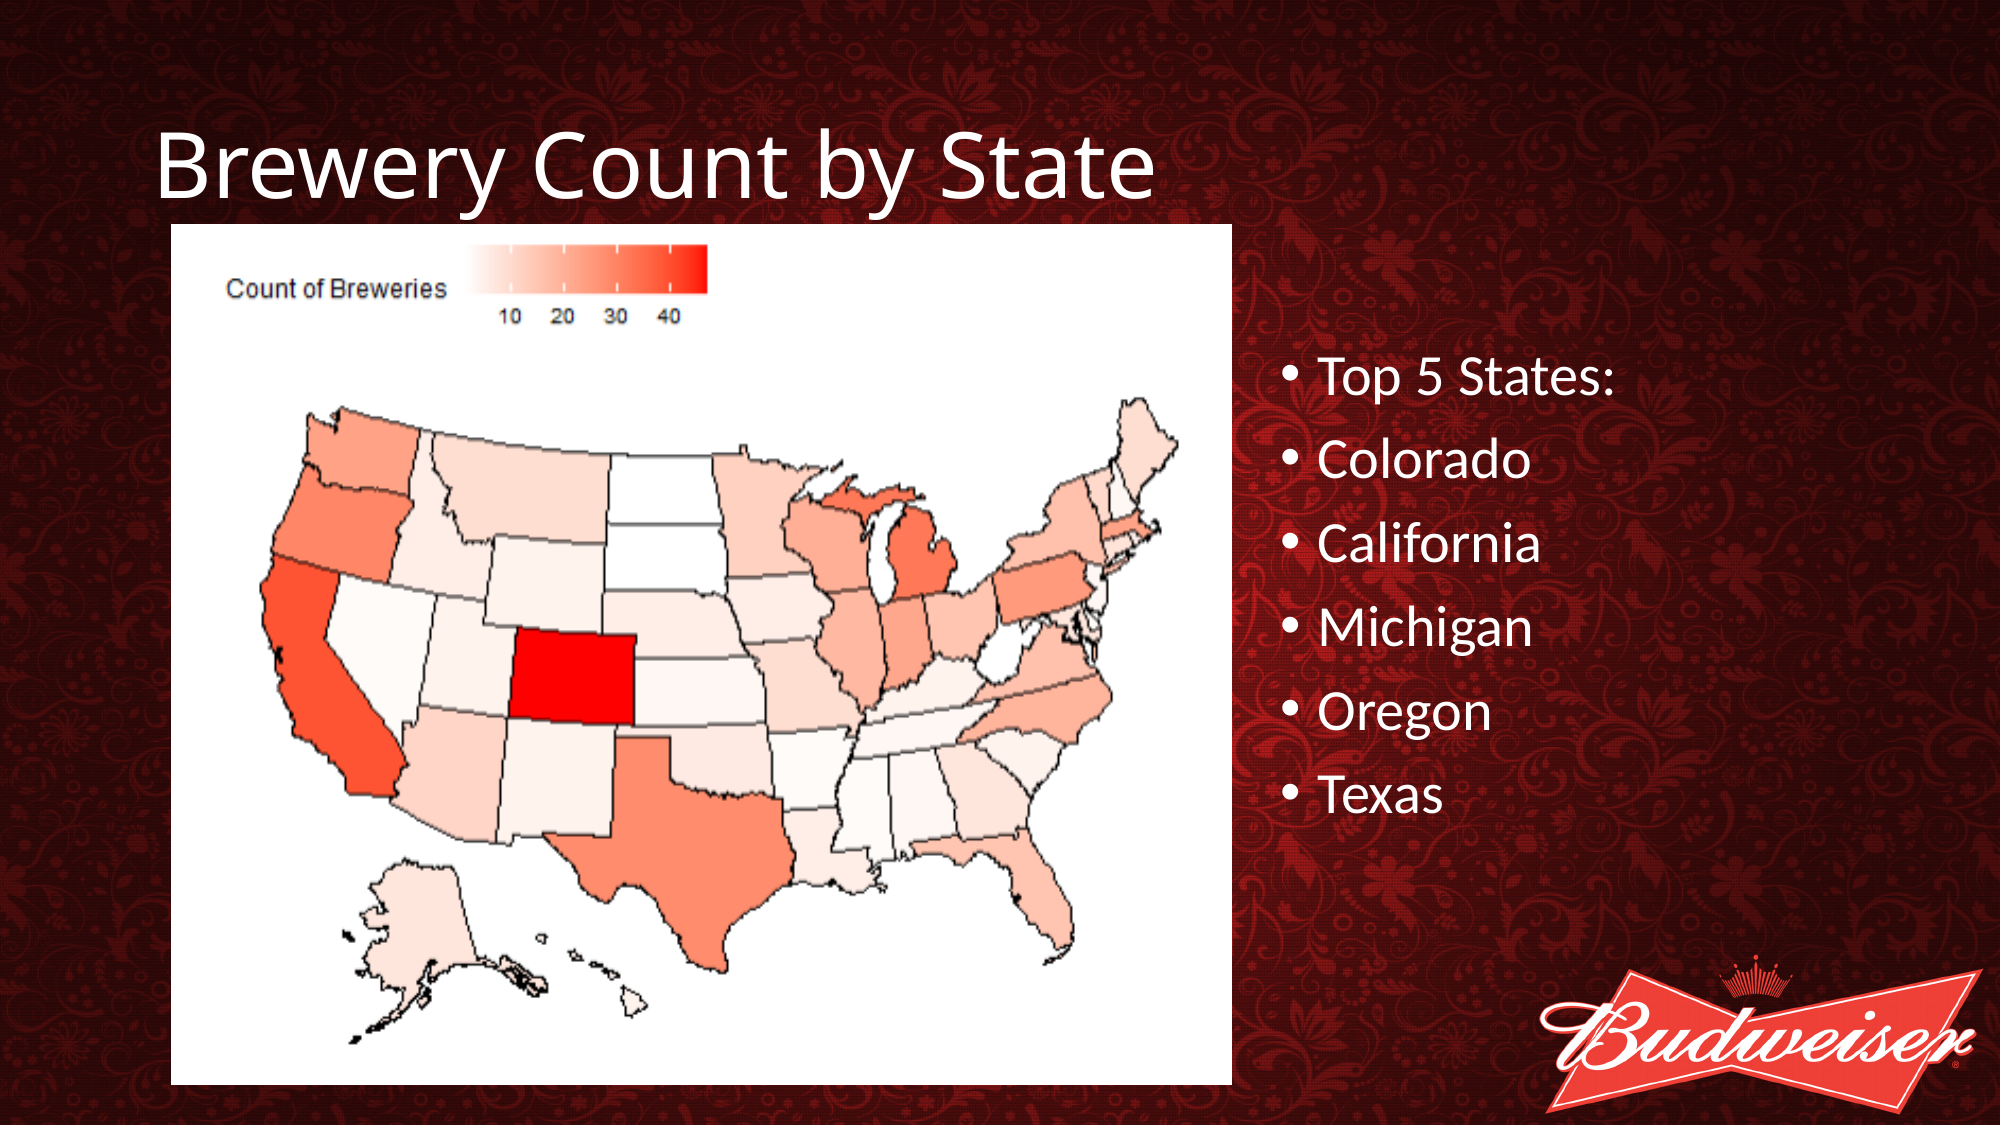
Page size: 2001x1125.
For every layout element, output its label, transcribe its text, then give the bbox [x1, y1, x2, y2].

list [171, 224, 1232, 1085]
list Top 5 States: Colorado California Michigan Oregon Texas [1265, 337, 2000, 1051]
title Brewery Count by State [137, 59, 1863, 278]
picture [0, 0, 2000, 1125]
